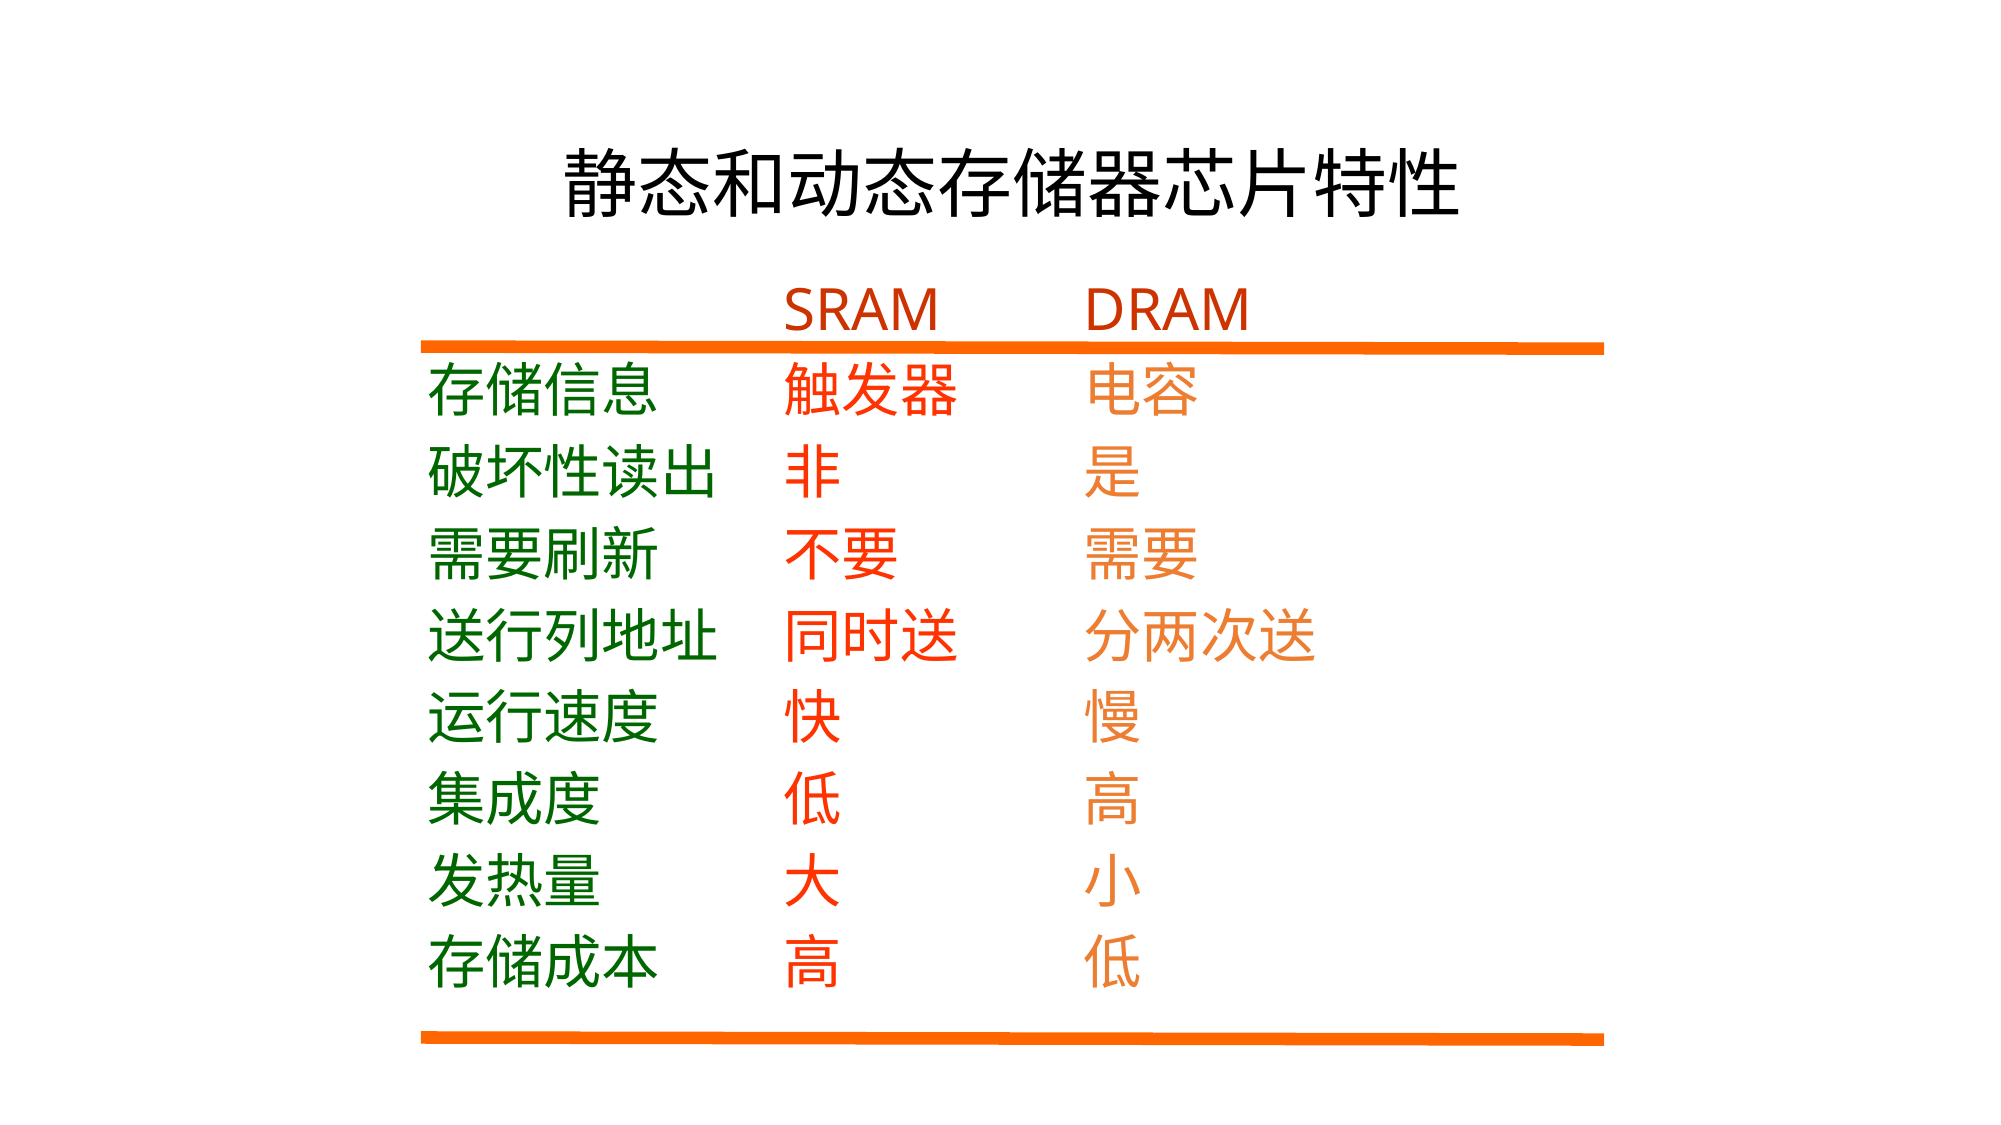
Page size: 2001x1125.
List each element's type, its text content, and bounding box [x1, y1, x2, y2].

text_box SRAM DRAM 存储信息 触发器 电容 破坏性读出 非 是 需要刷新 不要 需要 送行列地址 同时送 分两次送 运行速度 快 慢 集成度 低 高 发热量 大 小 存储成本 高 低 [412, 264, 1713, 1075]
text_box 静态和动态存储器芯片特性 [374, 125, 1650, 238]
